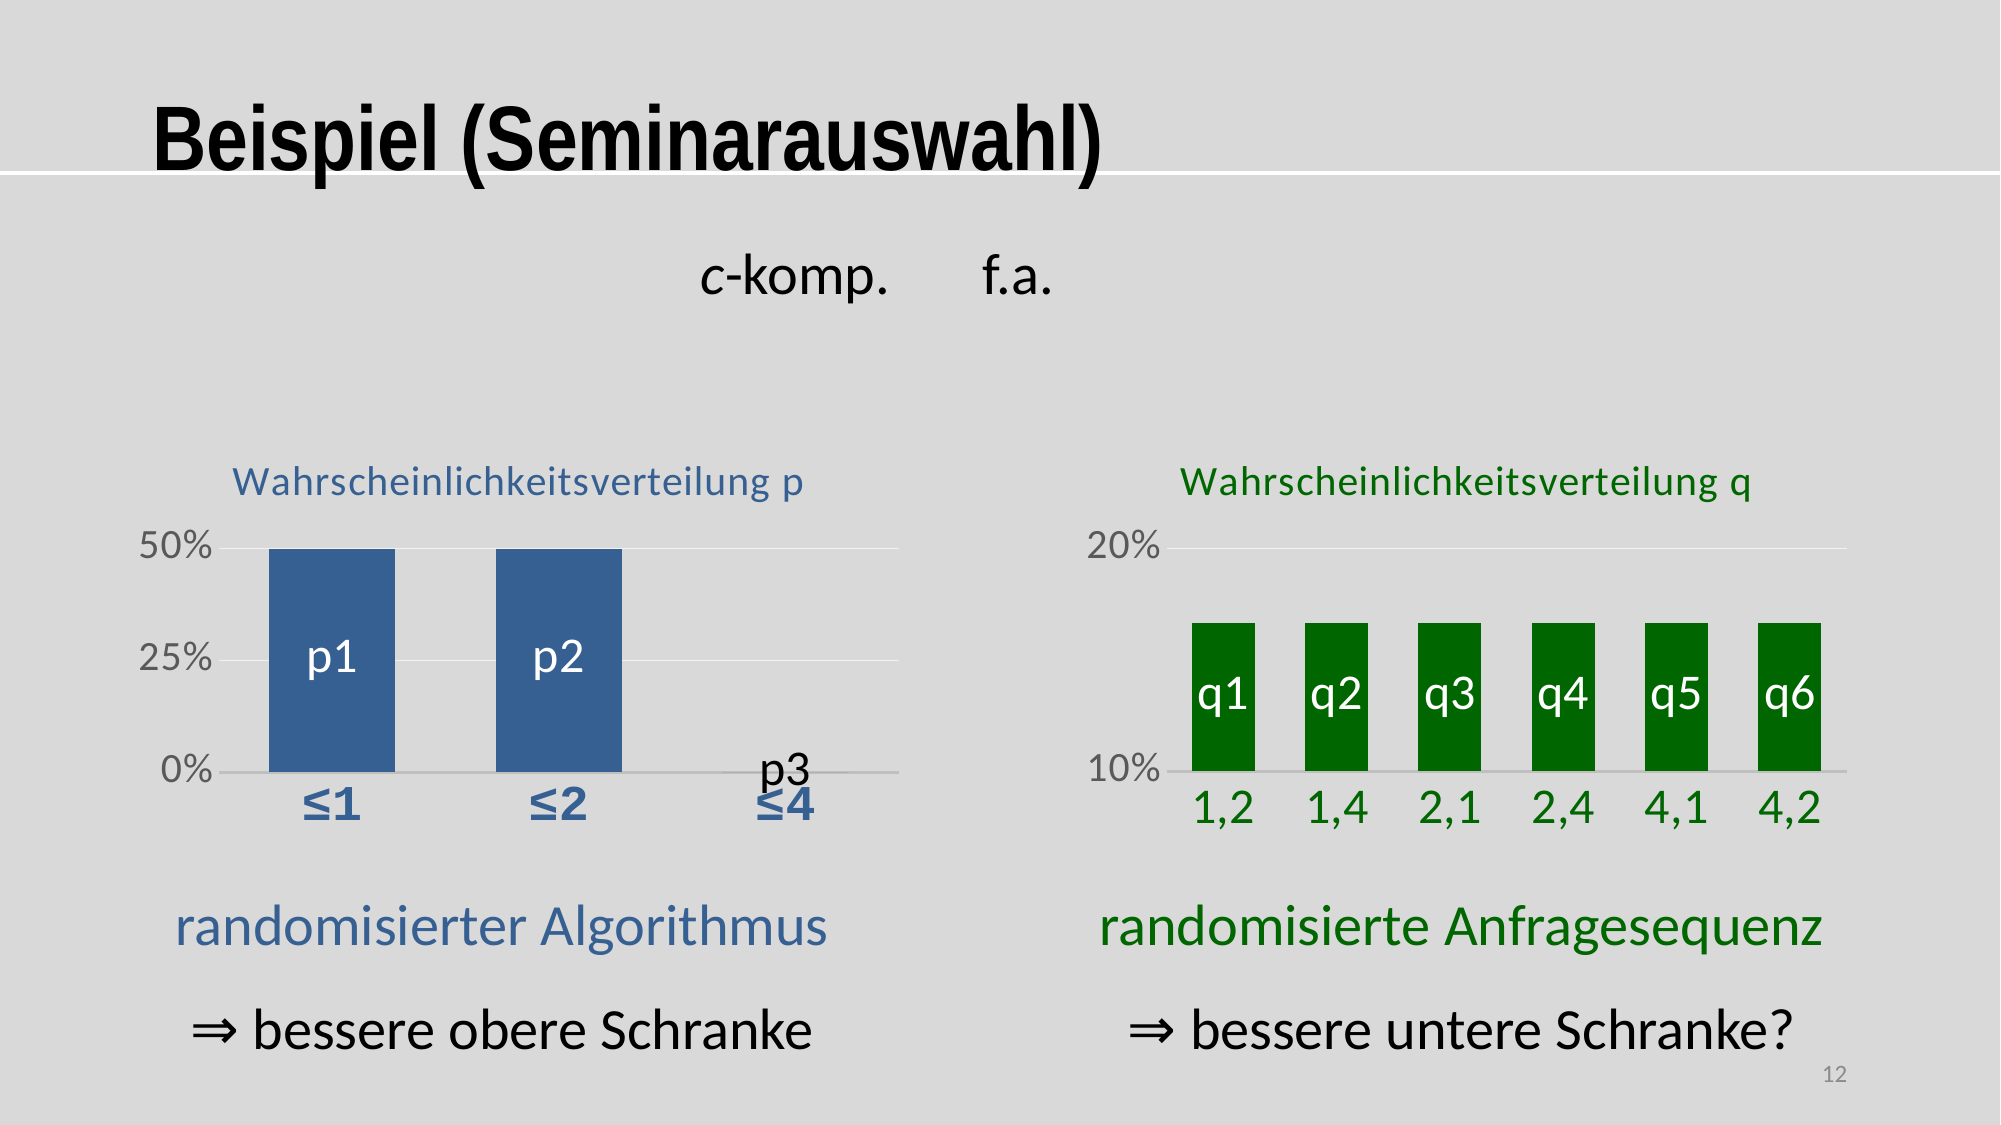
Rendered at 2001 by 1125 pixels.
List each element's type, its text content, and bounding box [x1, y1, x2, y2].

chart [1070, 435, 1863, 845]
text_box randomisierte Anfragesequenz ⇒ bessere untere Schranke? [1061, 844, 1863, 1069]
slide_number 12 [1412, 1069, 1863, 1103]
text_box randomisierter Algorithmus ⇒ bessere obere Schranke [154, 845, 850, 1069]
chart [122, 435, 915, 845]
